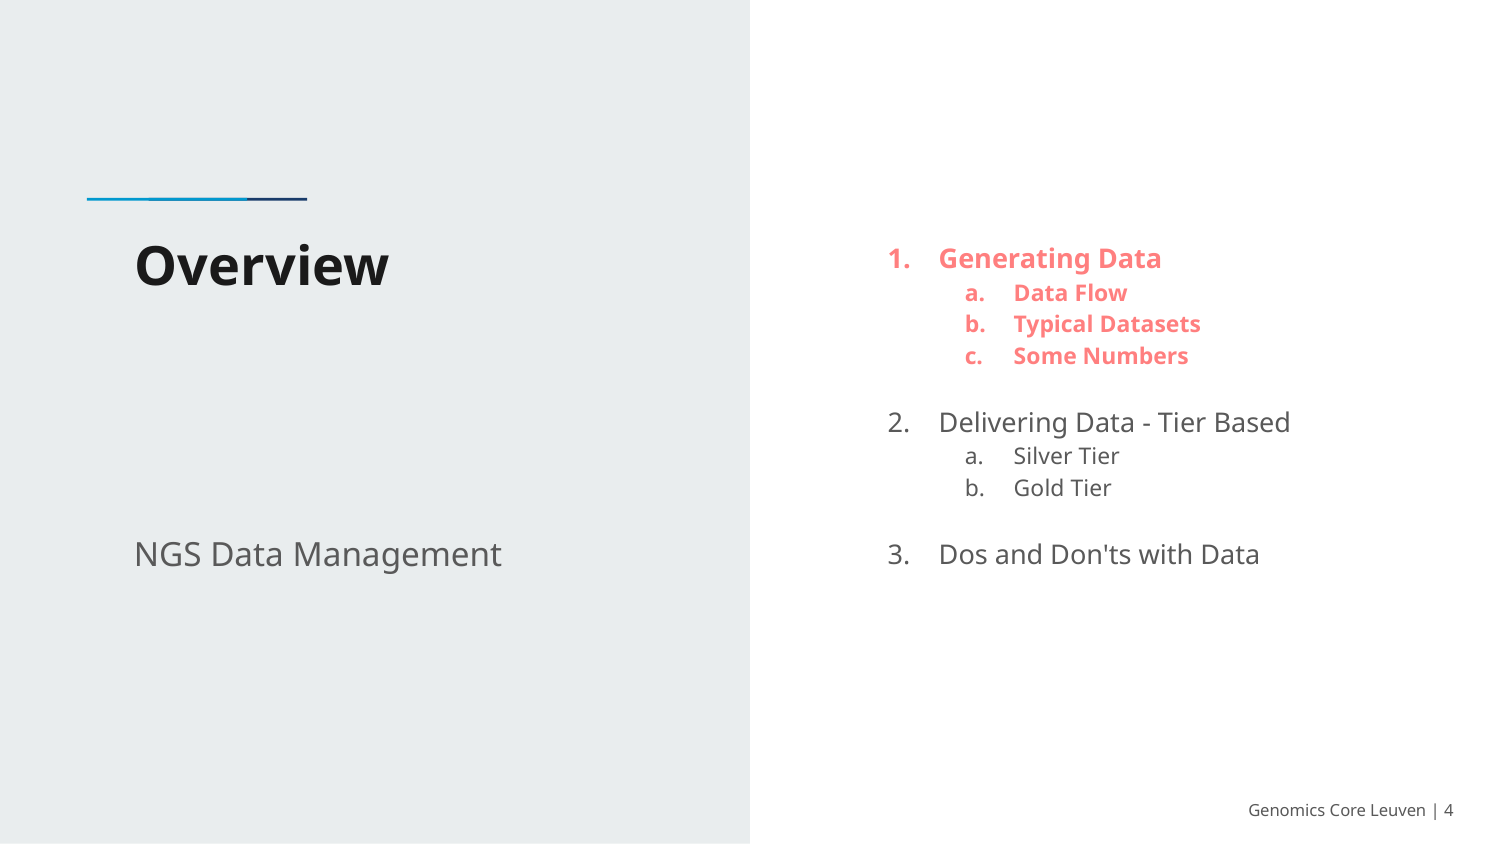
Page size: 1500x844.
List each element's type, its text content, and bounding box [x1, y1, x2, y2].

title Overview [119, 216, 662, 494]
subtitle NGS Data Management [118, 518, 661, 644]
slide_number Genomics Core Leuven | 4 [1211, 779, 1491, 844]
list Generating Data Data Flow Typical Datasets Some Numbers Delivering Data - Tier Based Silver Tier Gold Tier Dos and Don'ts with Data [848, 221, 1403, 719]
